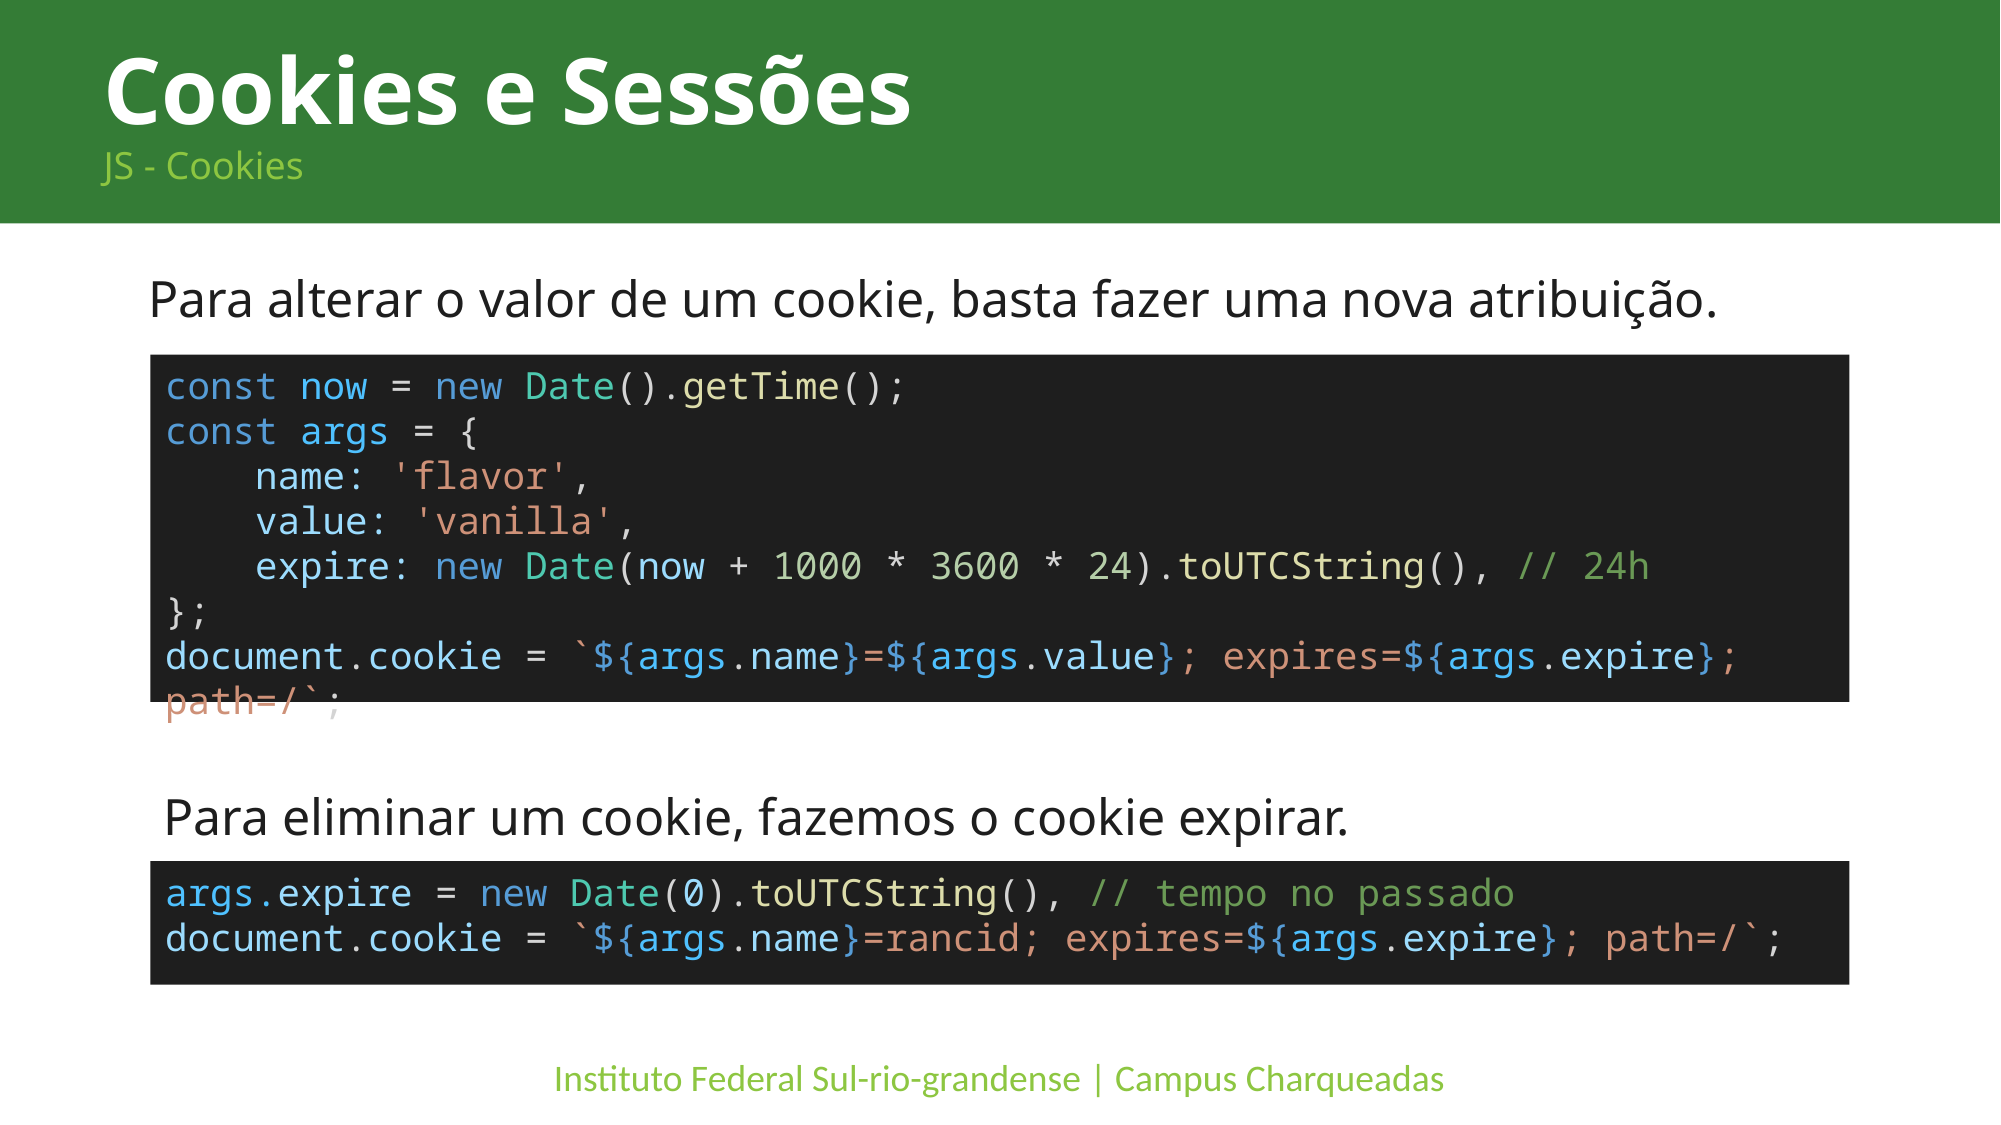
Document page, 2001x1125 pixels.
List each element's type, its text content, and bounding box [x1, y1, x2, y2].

text_box args.expire = new Date(0).toUTCString(), // tempo no passado document.cookie = `${args.name}=rancid; expires=${args.expire}; path=/`; [150, 861, 1850, 985]
text_box Para alterar o valor de um cookie, basta fazer uma nova atribuição. [121, 252, 1848, 343]
text_box const now = new Date().getTime(); const args = { name: 'flavor', value: 'vanilla', expire: new Date(now + 1000 * 3600 * 24).toUTCString(), // 24h }; document.cookie = `${args.name}=${args.value}; expires=${args.expire}; path=/`; [150, 354, 1850, 702]
text_box Para eliminar um cookie, fazemos o cookie expirar. [137, 770, 1863, 861]
text_box Cookies e Sessões JS - Cookies [88, 25, 1848, 243]
